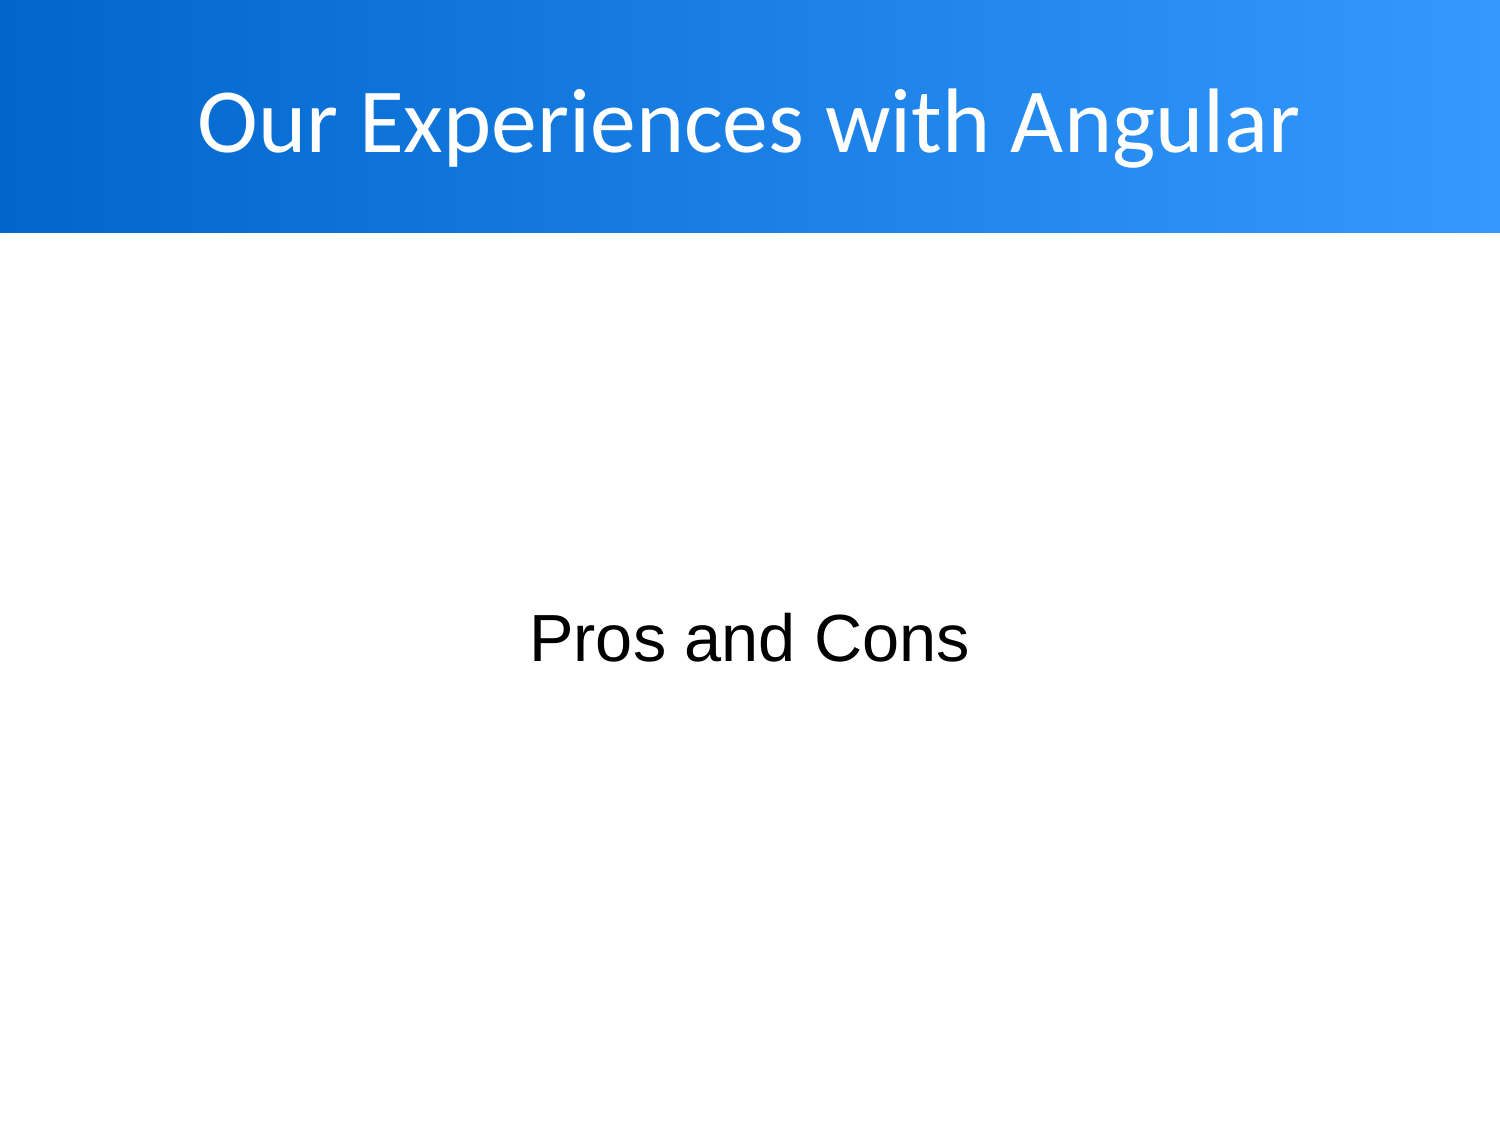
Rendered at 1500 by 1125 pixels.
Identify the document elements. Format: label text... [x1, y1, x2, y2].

subtitle Pros and Cons [75, 308, 1425, 961]
title Our Experiences with Angular [0, 0, 1500, 233]
